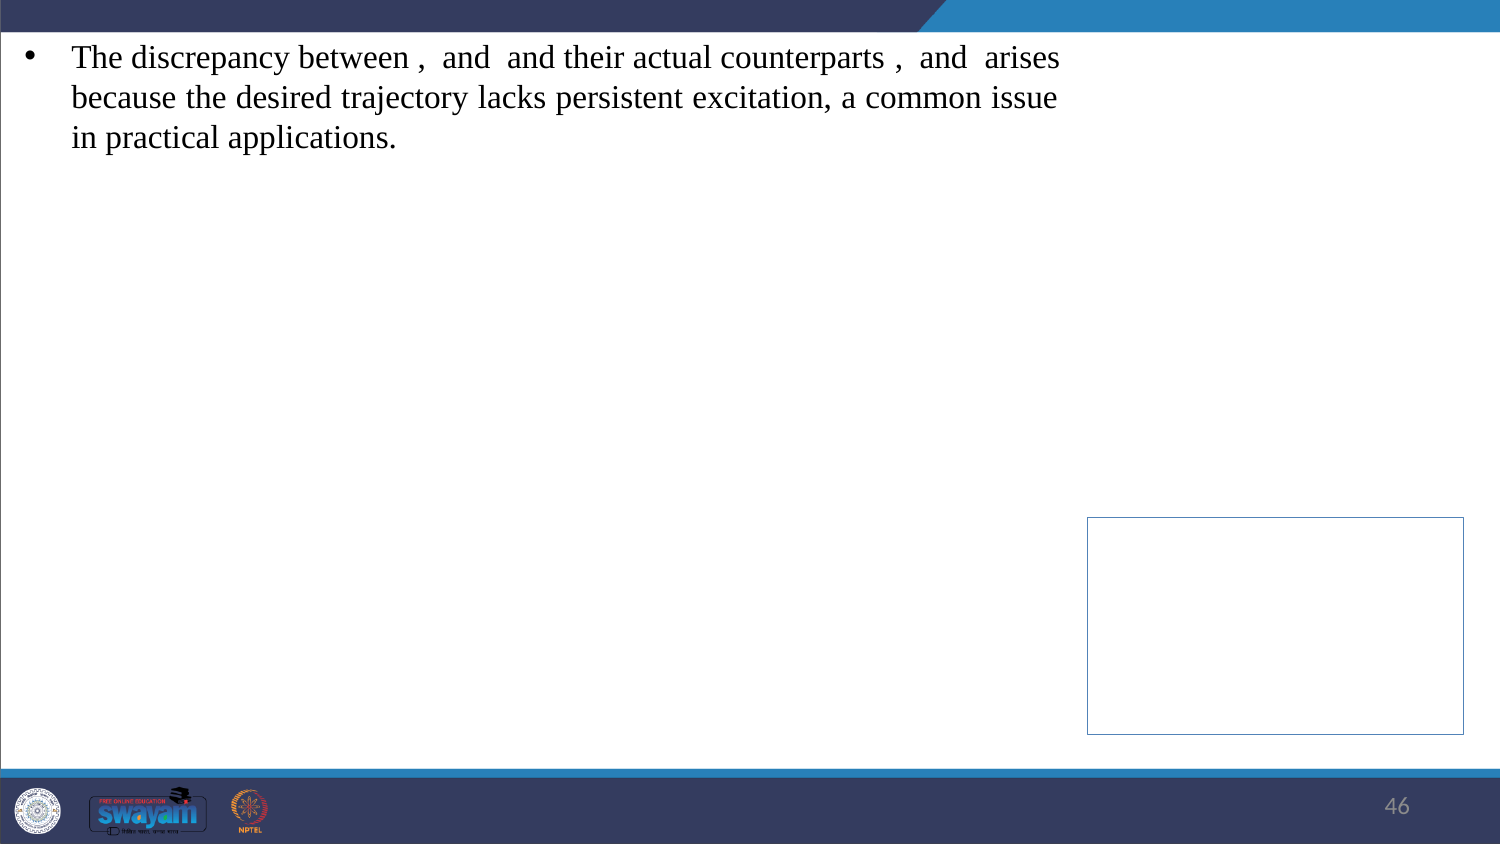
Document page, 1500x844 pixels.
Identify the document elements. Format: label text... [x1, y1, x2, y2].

slide_number 46 [1074, 782, 1425, 827]
picture [0, 0, 1500, 844]
